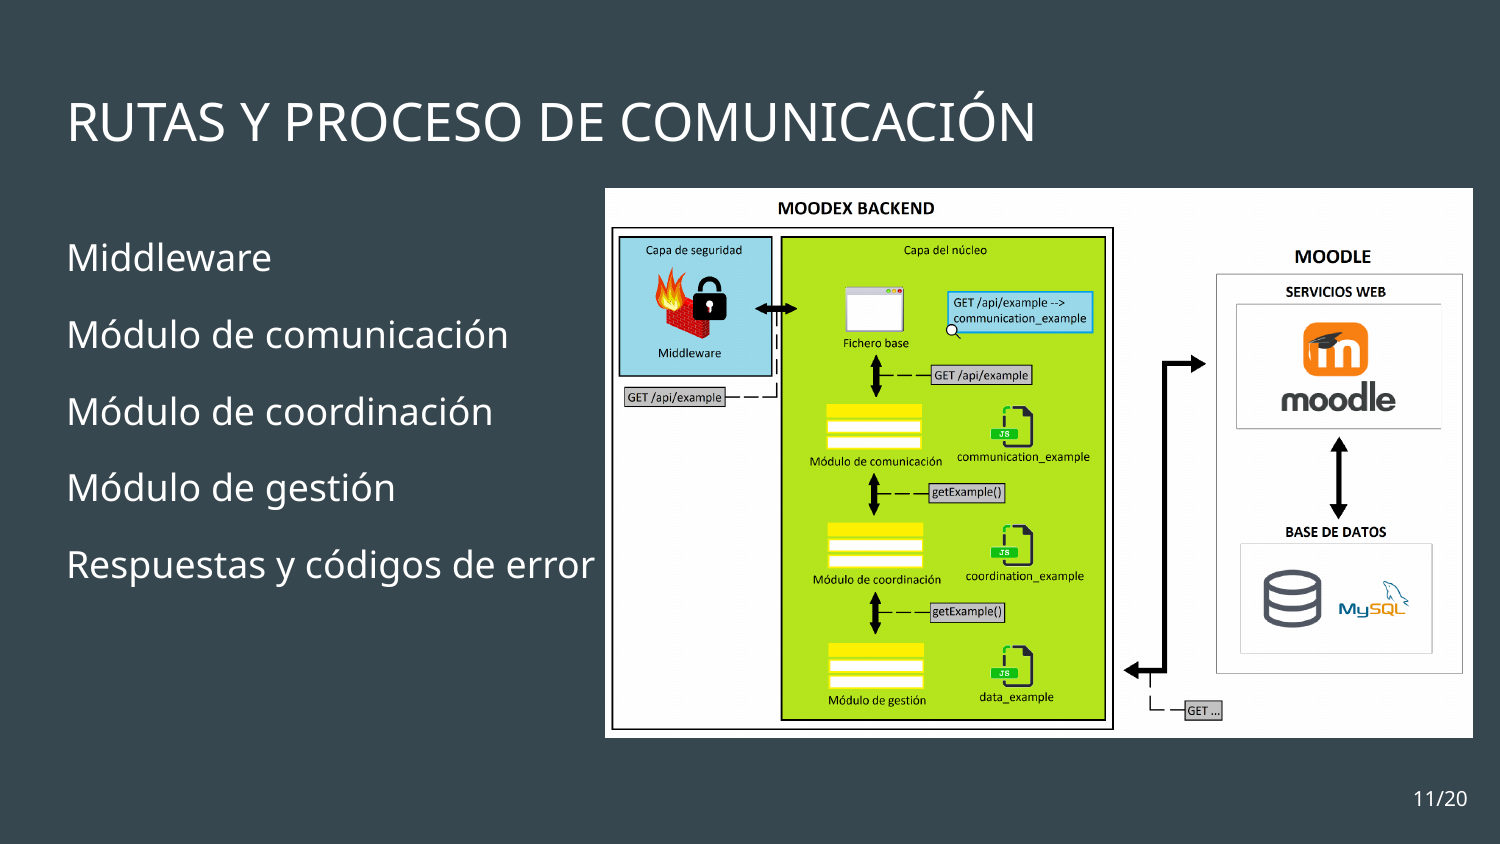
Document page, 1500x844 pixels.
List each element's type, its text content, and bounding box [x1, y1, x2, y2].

picture [605, 188, 1473, 738]
slide_number ‹#›/20 [1392, 767, 1483, 833]
title RUTAS Y PROCESO DE COMUNICACIÓN [51, 72, 1449, 167]
list Middleware Módulo de comunicación Módulo de coordinación Módulo de gestión Respuestas y códigos de error [51, 189, 603, 625]
